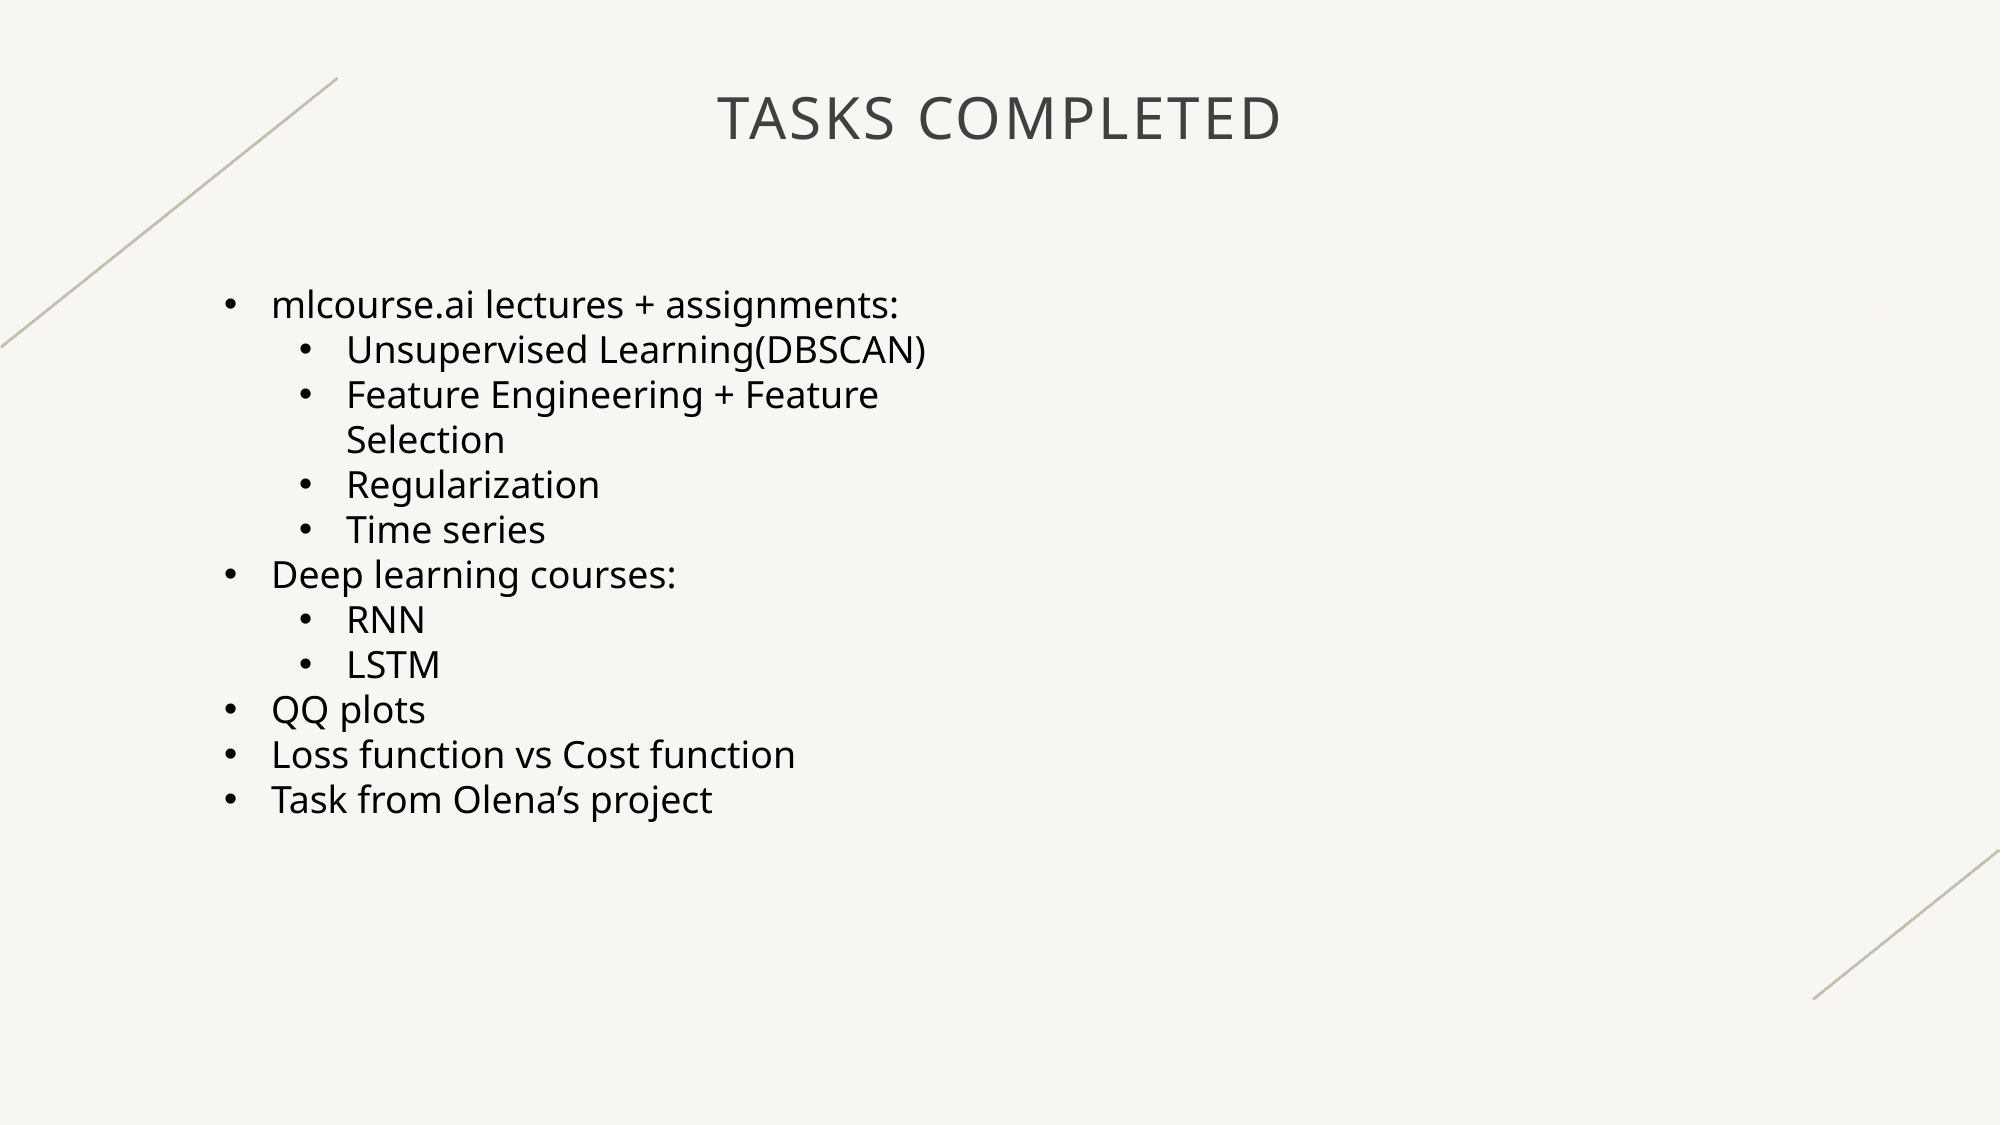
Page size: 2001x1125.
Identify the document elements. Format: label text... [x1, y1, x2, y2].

picture [0, 77, 338, 348]
picture [1812, 849, 2000, 1000]
text_box mlcourse.ai lectures + assignments: Unsupervised Learning(DBSCAN) Feature Engineering + Feature Selection Regularization Time series Deep learning courses: RNN LSTM QQ plots Loss function vs Cost function Task from Olena’s project [209, 273, 1034, 828]
title Tasks completed [309, 11, 1691, 230]
